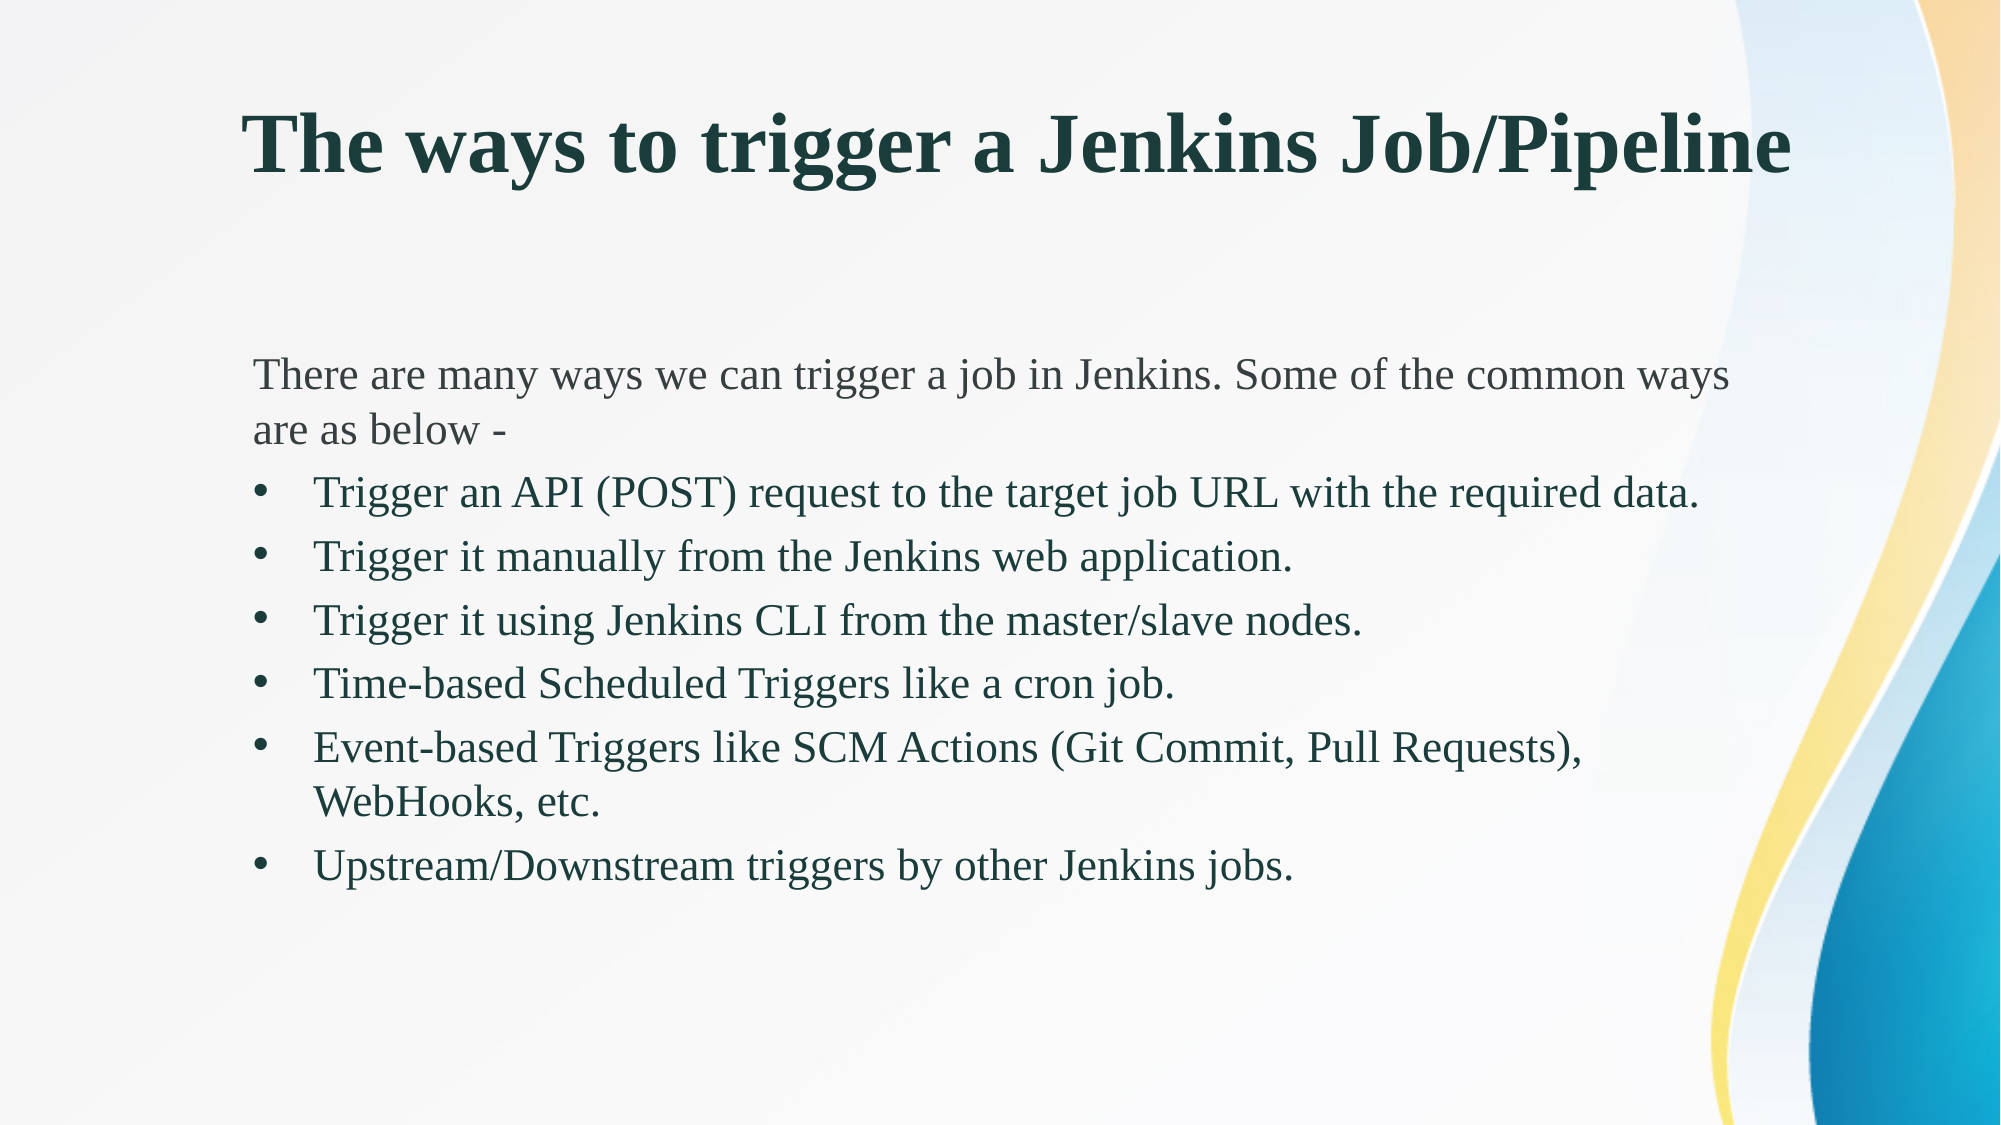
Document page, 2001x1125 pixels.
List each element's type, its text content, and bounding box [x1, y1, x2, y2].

picture [0, 0, 2001, 1125]
title The ways to trigger a Jenkins Job/Pipeline [226, 48, 1814, 305]
list There are many ways we can trigger a job in Jenkins. Some of the common ways are as below - Trigger an API (POST) request to the target job URL with the required data. Trigger it manually from the Jenkins web application. Trigger it using Jenkins CLI from the master/slave nodes. Time-based Scheduled Triggers like a cron job. Event-based Triggers like SCM Actions (Git Commit, Pull Requests), WebHooks, etc. Upstream/Downstream triggers by other Jenkins jobs. [237, 336, 1814, 904]
